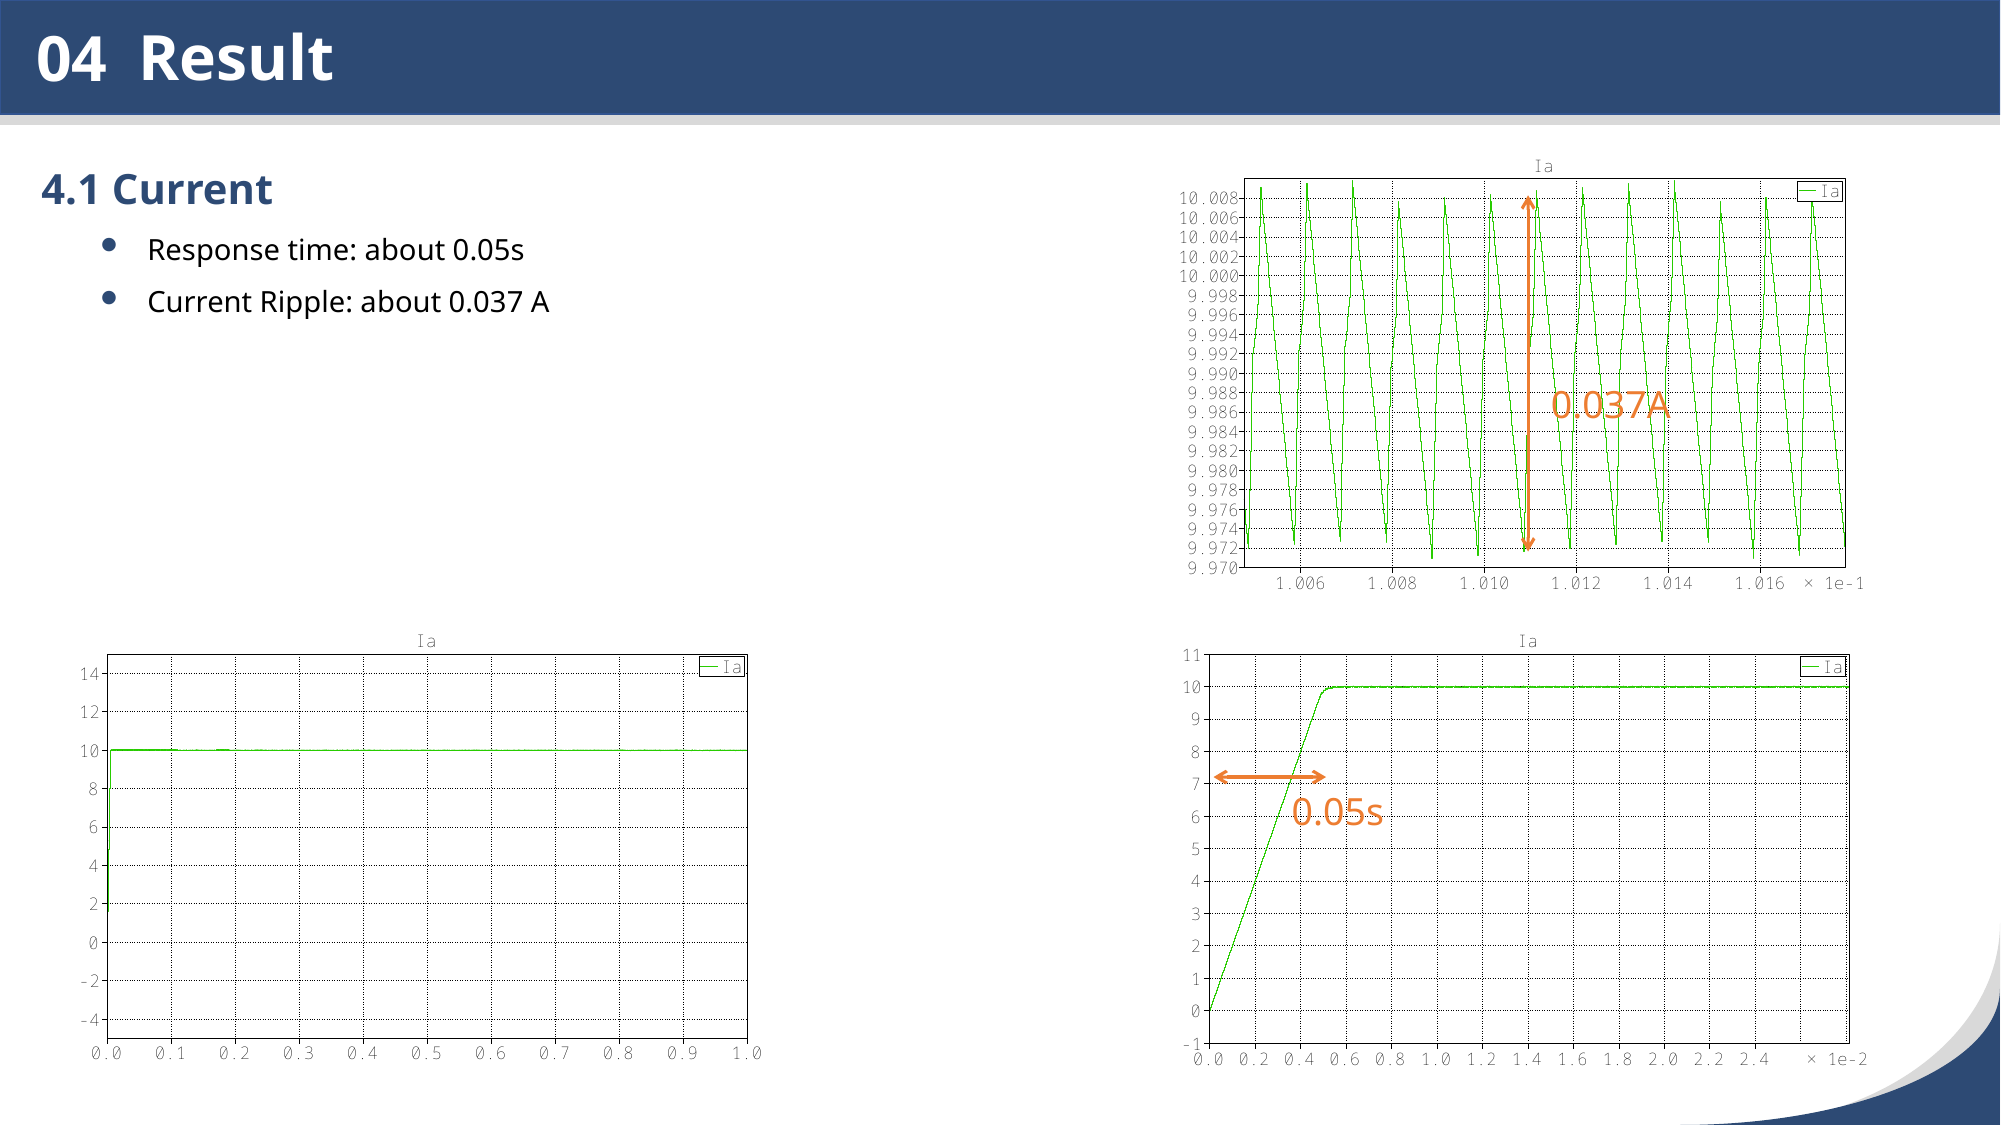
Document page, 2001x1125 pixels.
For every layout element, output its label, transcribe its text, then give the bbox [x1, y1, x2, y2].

picture [1174, 629, 1867, 1069]
text_box 4.1 Current Response time: about 0.05s Current Ripple: about 0.037 A [26, 131, 1033, 1008]
text_box Result [123, 10, 1249, 251]
picture [1171, 153, 1864, 594]
picture [71, 629, 766, 1070]
text_box 04 [21, 11, 123, 102]
